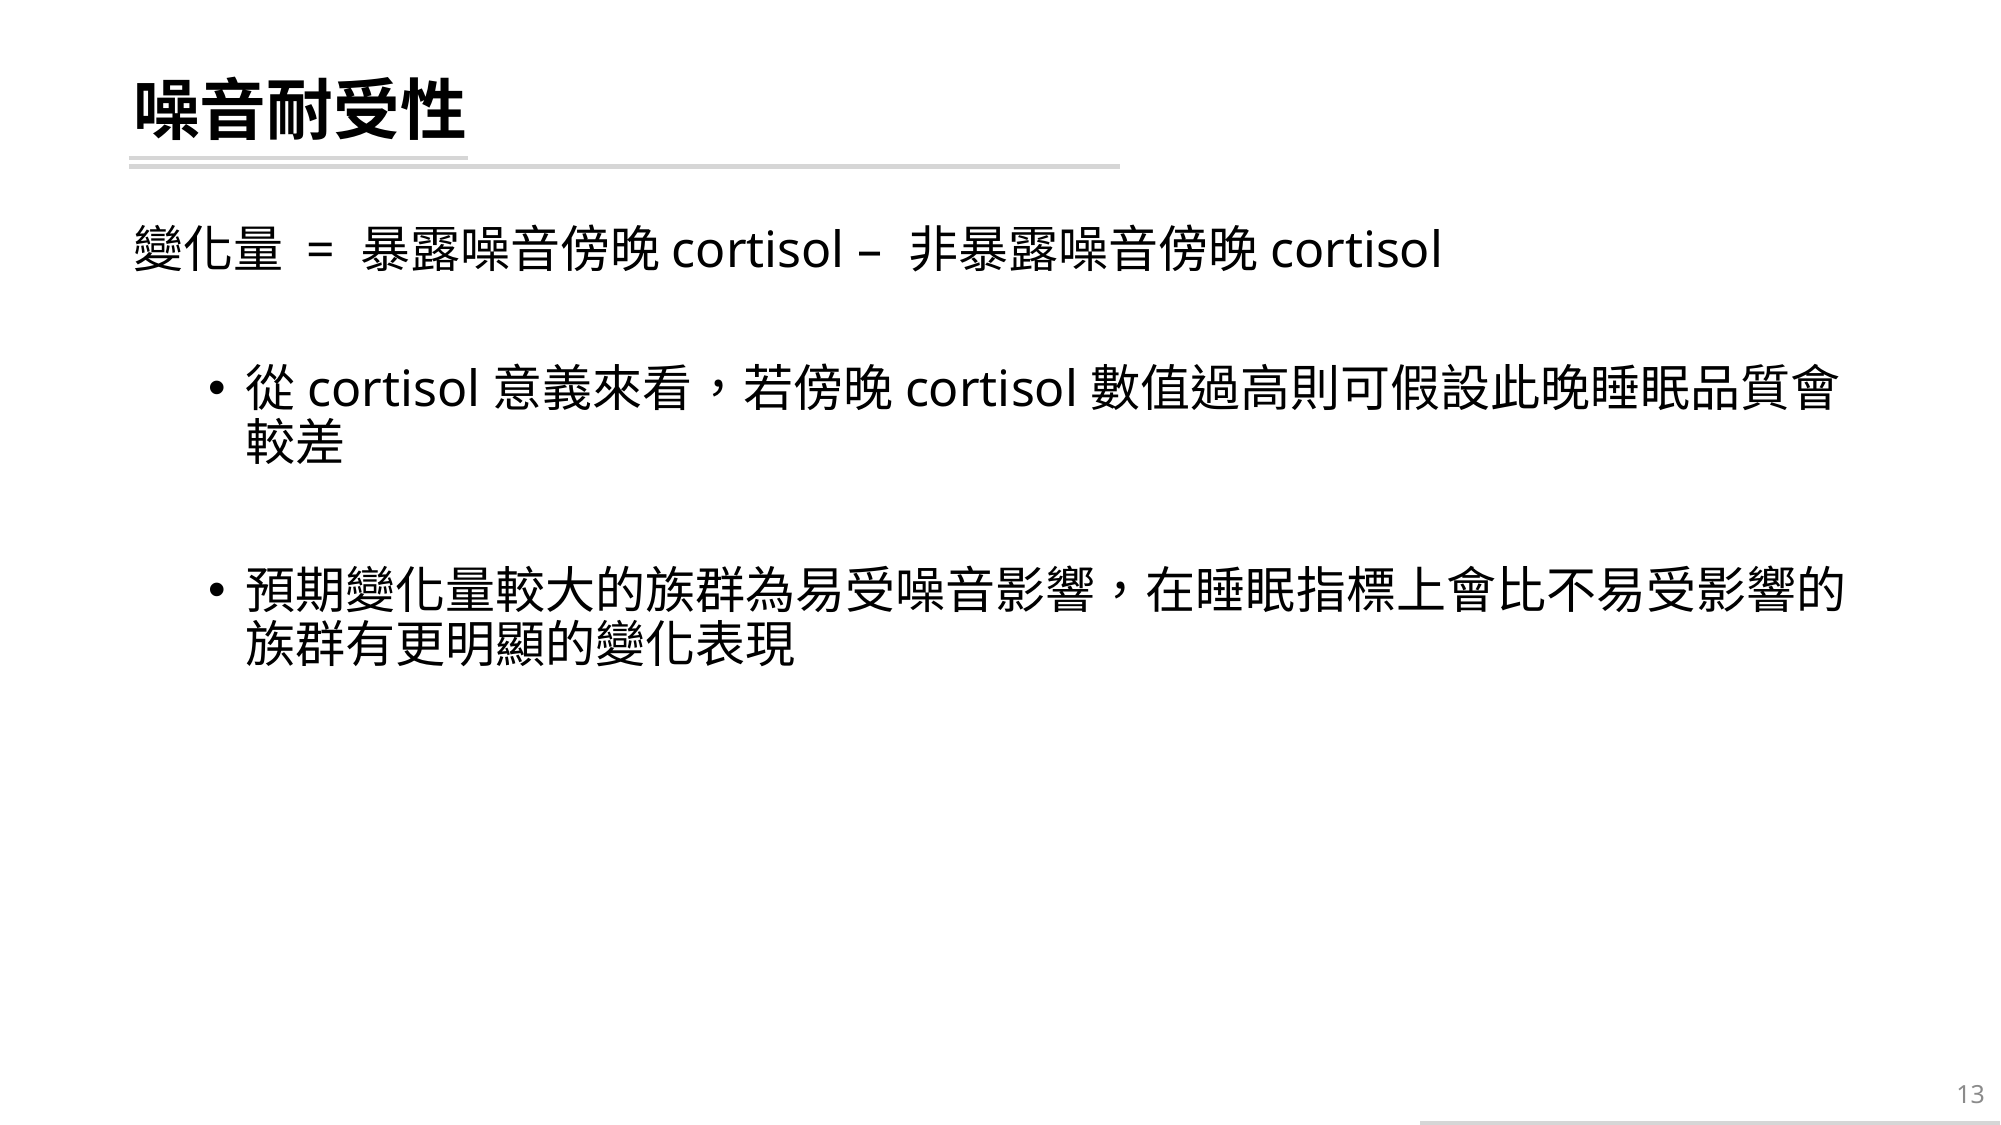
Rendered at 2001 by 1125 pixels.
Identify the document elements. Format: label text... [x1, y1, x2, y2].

title 噪音耐受性 [118, 59, 1863, 167]
list 變化量 = 暴露噪音傍晚cortisol – 非暴露噪音傍晚cortisol 從cortisol意義來看，若傍晚cortisol數值過高則可假設此晚睡眠品質會較差 預期變化量較大的族群為易受噪音影響，在睡眠指標上會比不易受影響的族群有更明顯的變化表現 [118, 216, 1863, 1014]
slide_number 13 [1896, 1066, 2000, 1125]
